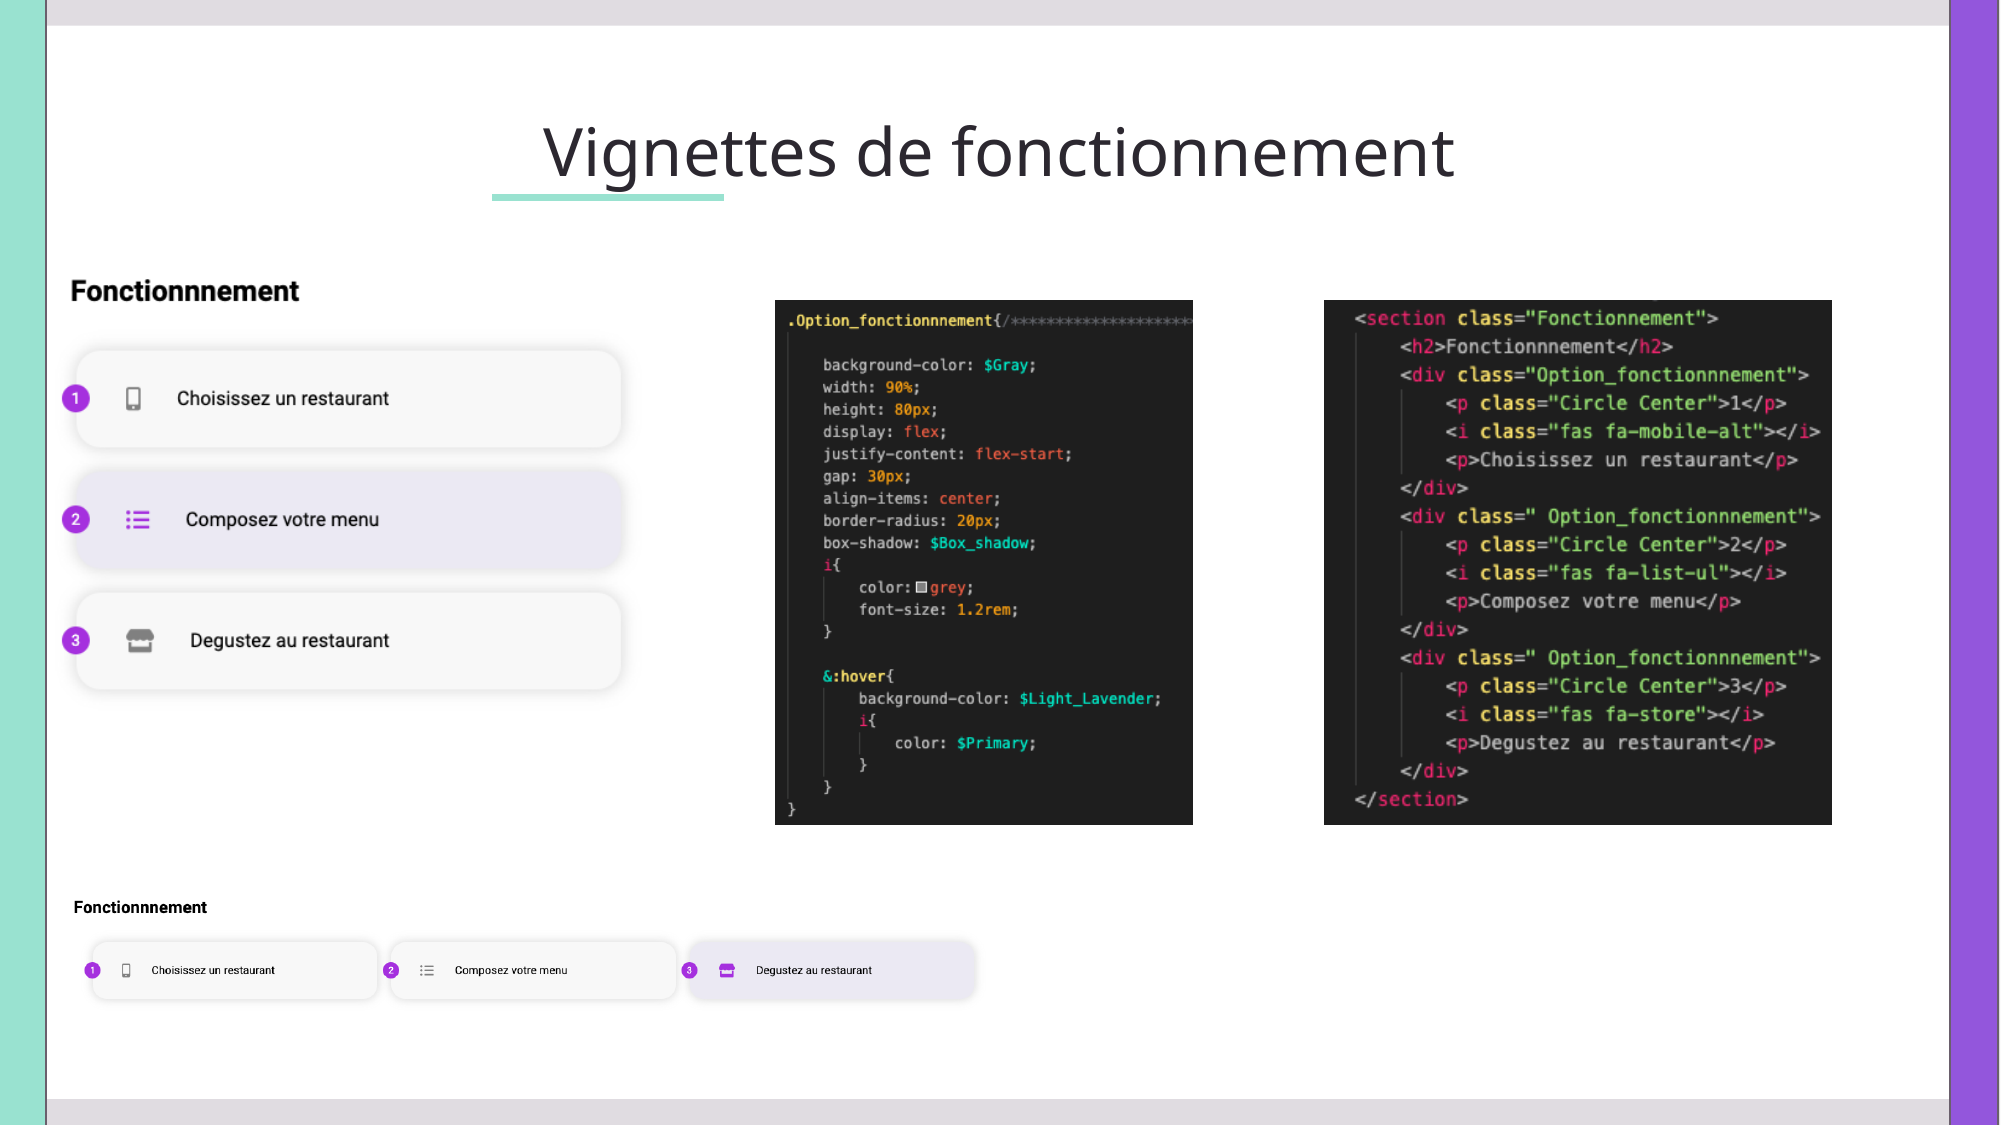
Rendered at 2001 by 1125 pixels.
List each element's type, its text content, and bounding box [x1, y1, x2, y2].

text_box [0, 0, 47, 1125]
picture [65, 881, 1000, 1039]
picture [50, 243, 644, 744]
title Vignettes de fonctionnement [168, 34, 1832, 198]
picture [1324, 300, 1832, 825]
picture [775, 300, 1193, 825]
text_box [1949, 0, 1999, 1125]
